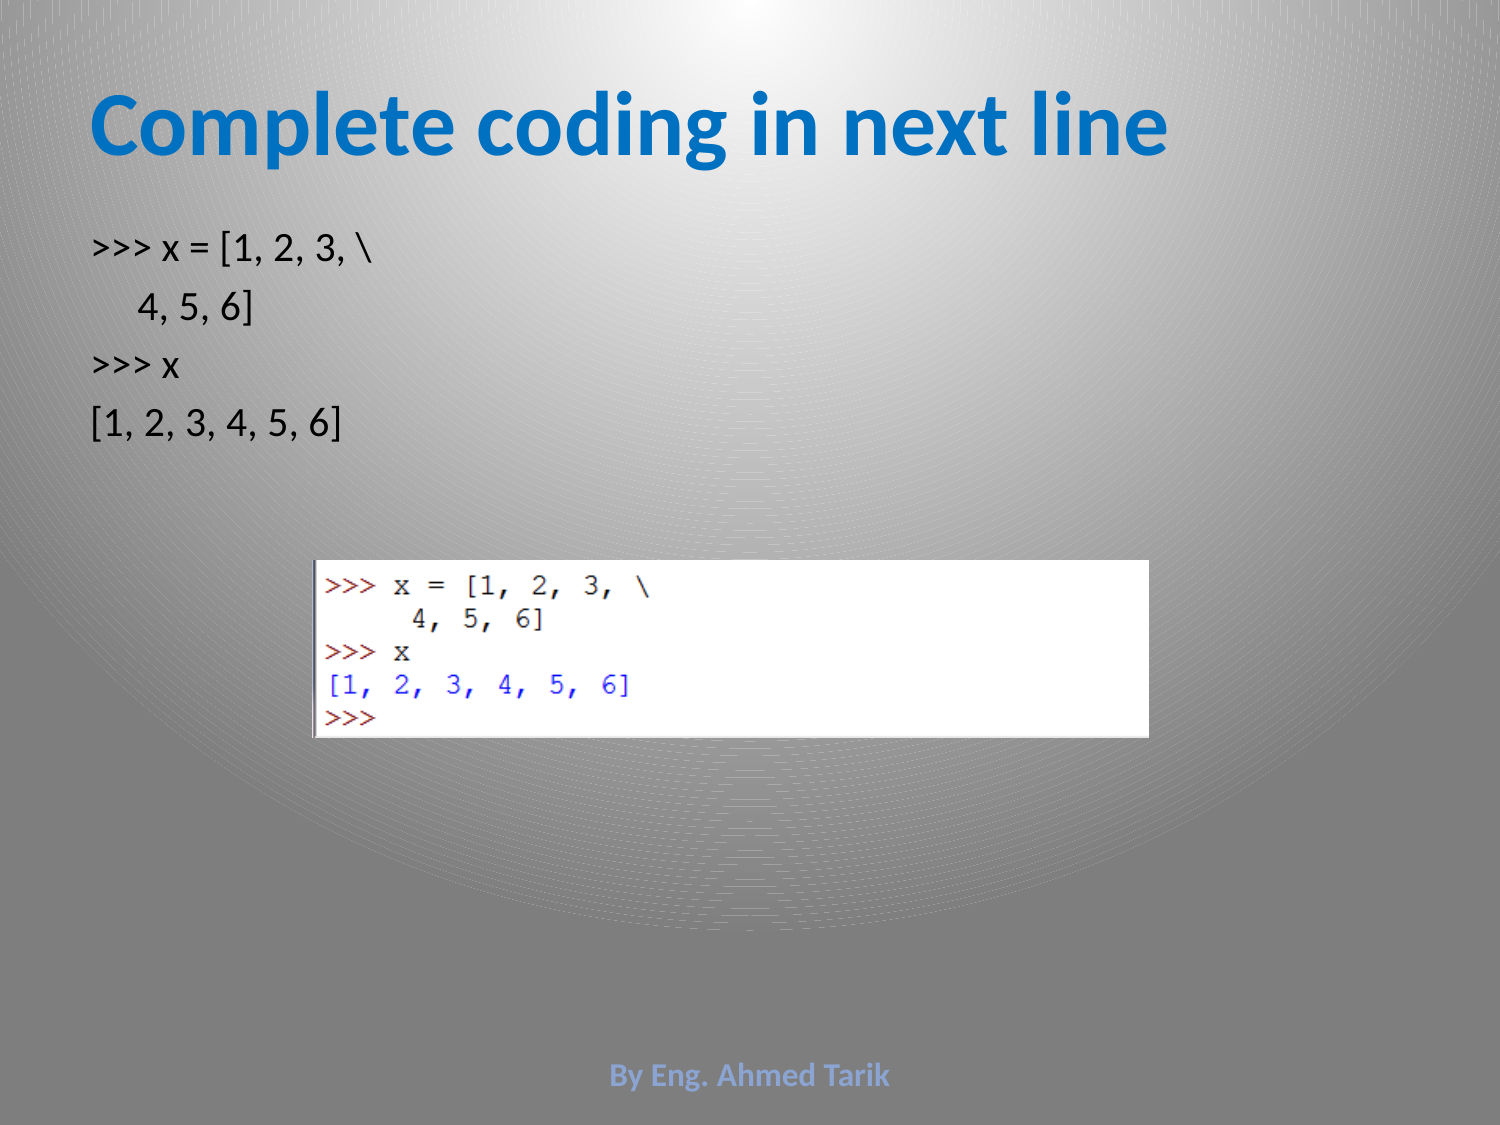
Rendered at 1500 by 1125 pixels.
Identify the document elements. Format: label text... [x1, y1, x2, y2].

list >>> x = [1, 2, 3, \ 4, 5, 6] >>> x [1, 2, 3, 4, 5, 6] [75, 212, 1425, 475]
title Complete coding in next line [75, 24, 1425, 212]
picture [312, 560, 1149, 738]
footer By Eng. Ahmed Tarik [512, 1042, 988, 1103]
